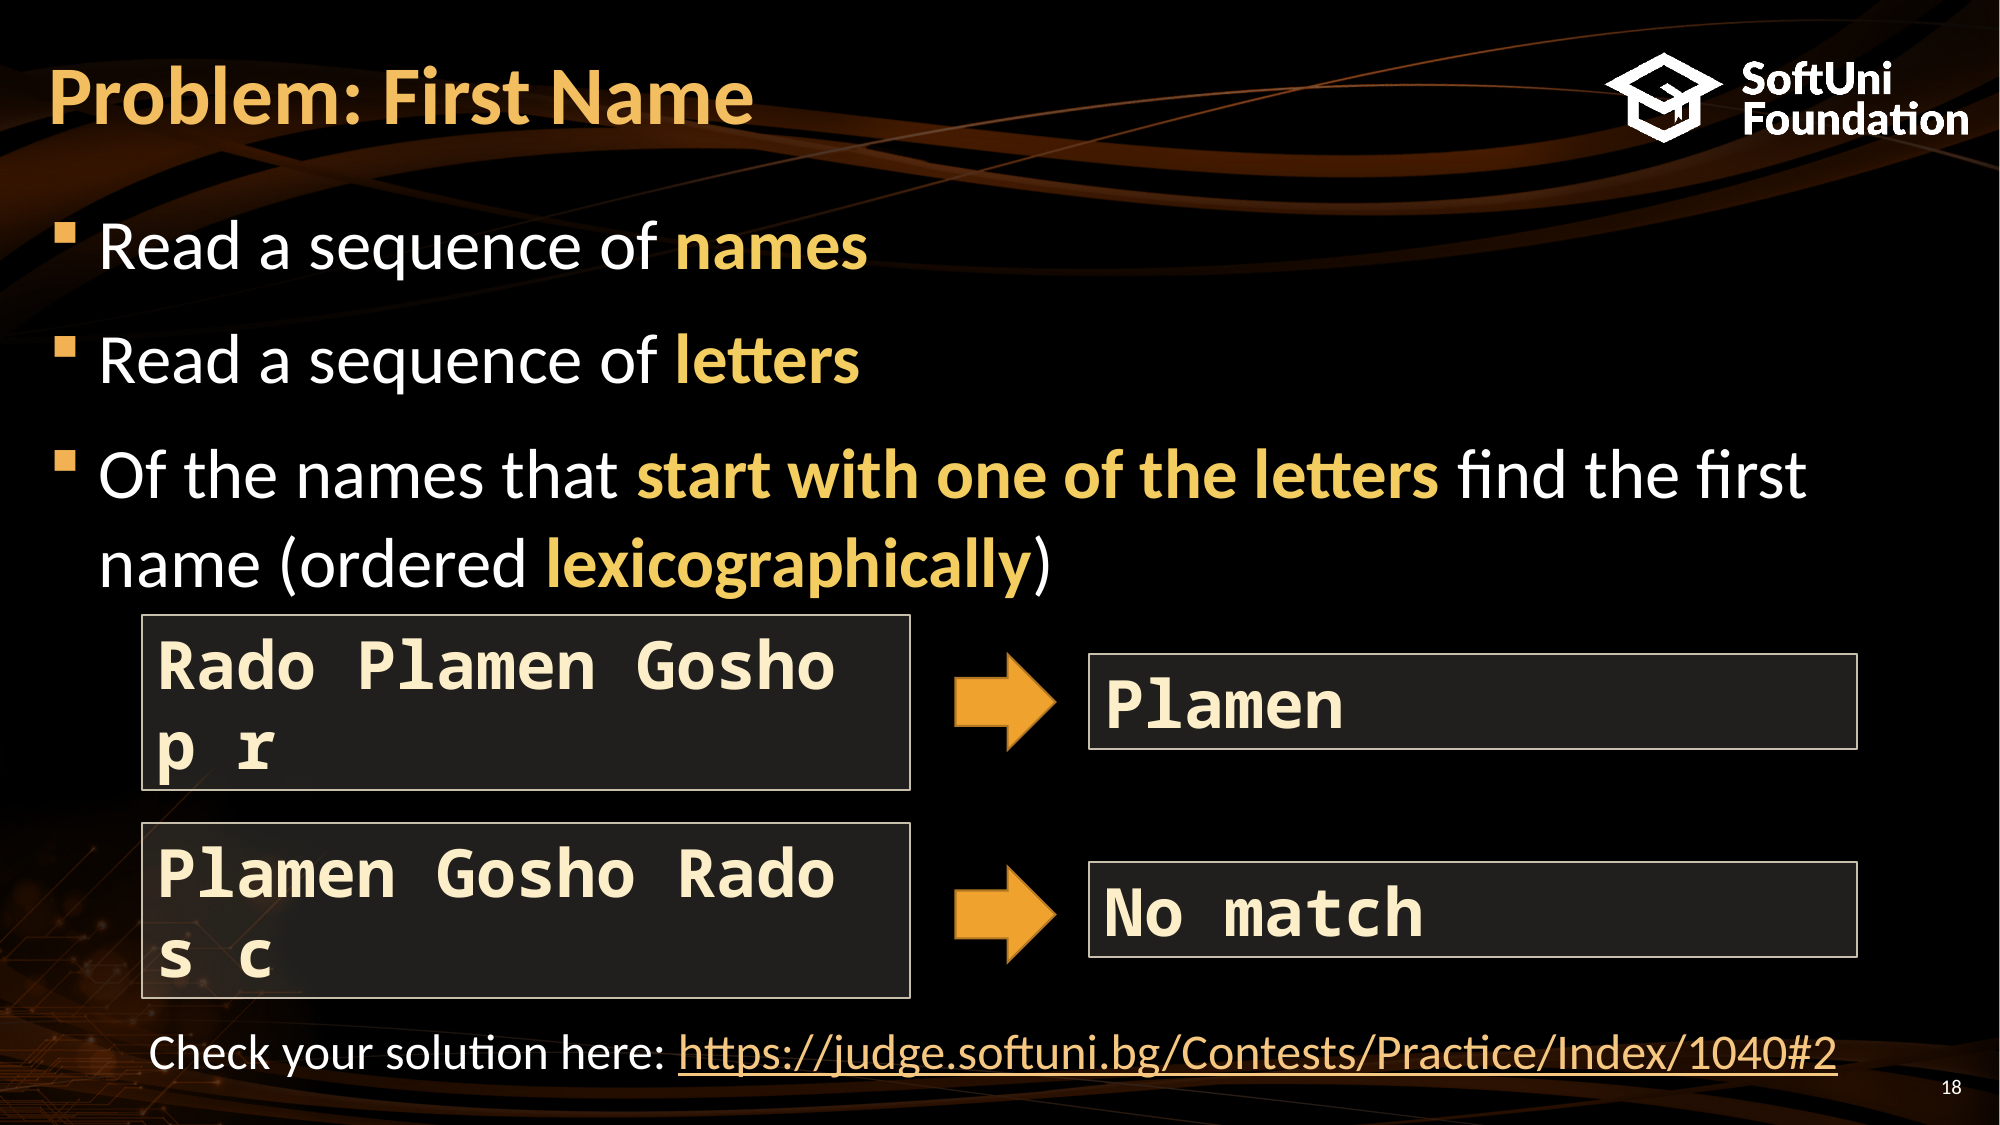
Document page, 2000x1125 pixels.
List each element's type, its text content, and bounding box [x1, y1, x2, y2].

text_box Check your solution here: https://judge.softuni.bg/Contests/Practice/Index/1040#2 [124, 1011, 1863, 1087]
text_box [142, 823, 1858, 1000]
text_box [142, 615, 1858, 792]
title Problem: First Name [30, 6, 1602, 189]
picture [0, 0, 2000, 1125]
list Read a sequence of names Read a sequence of letters Of the names that start with one of the letters find the first name (ordered lexicographically) [31, 188, 1968, 1103]
